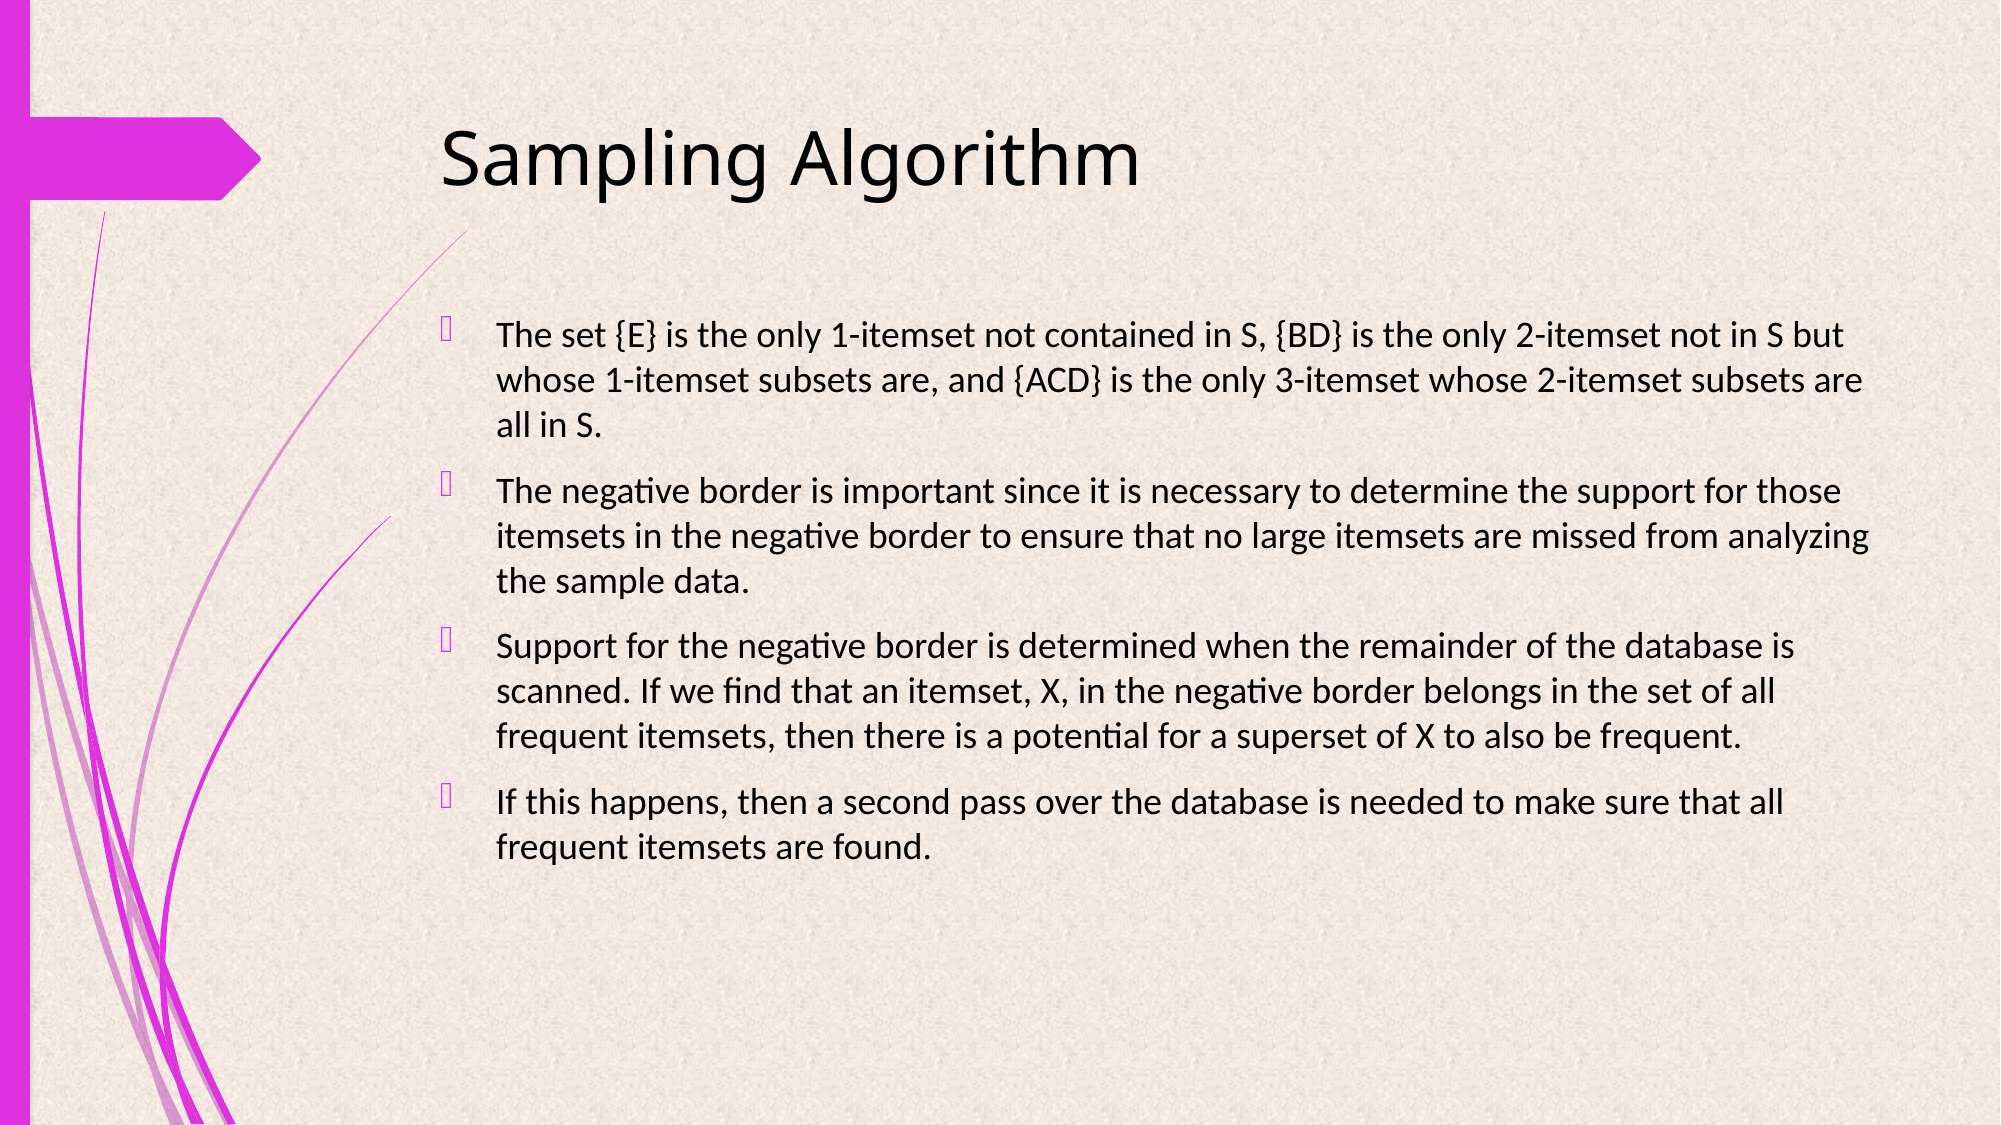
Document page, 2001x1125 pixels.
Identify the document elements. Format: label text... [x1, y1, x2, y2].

title Sampling Algorithm [425, 102, 1888, 274]
list The set {E} is the only 1-itemset not contained in S, {BD} is the only 2-itemset not in S but whose 1-itemset subsets are, and {ACD} is the only 3-itemset whose 2-itemset subsets are all in S. The negative border is important since it is necessary to determine the support for those itemsets in the negative border to ensure that no large itemsets are missed from analyzing the sample data. Support for the negative border is determined when the remainder of the database is scanned. If we find that an itemset, X, in the negative border belongs in the set of all frequent itemsets, then there is a potential for a superset of X to also be frequent. If this happens, then a second pass over the database is needed to make sure that all frequent itemsets are found. [424, 302, 1888, 970]
